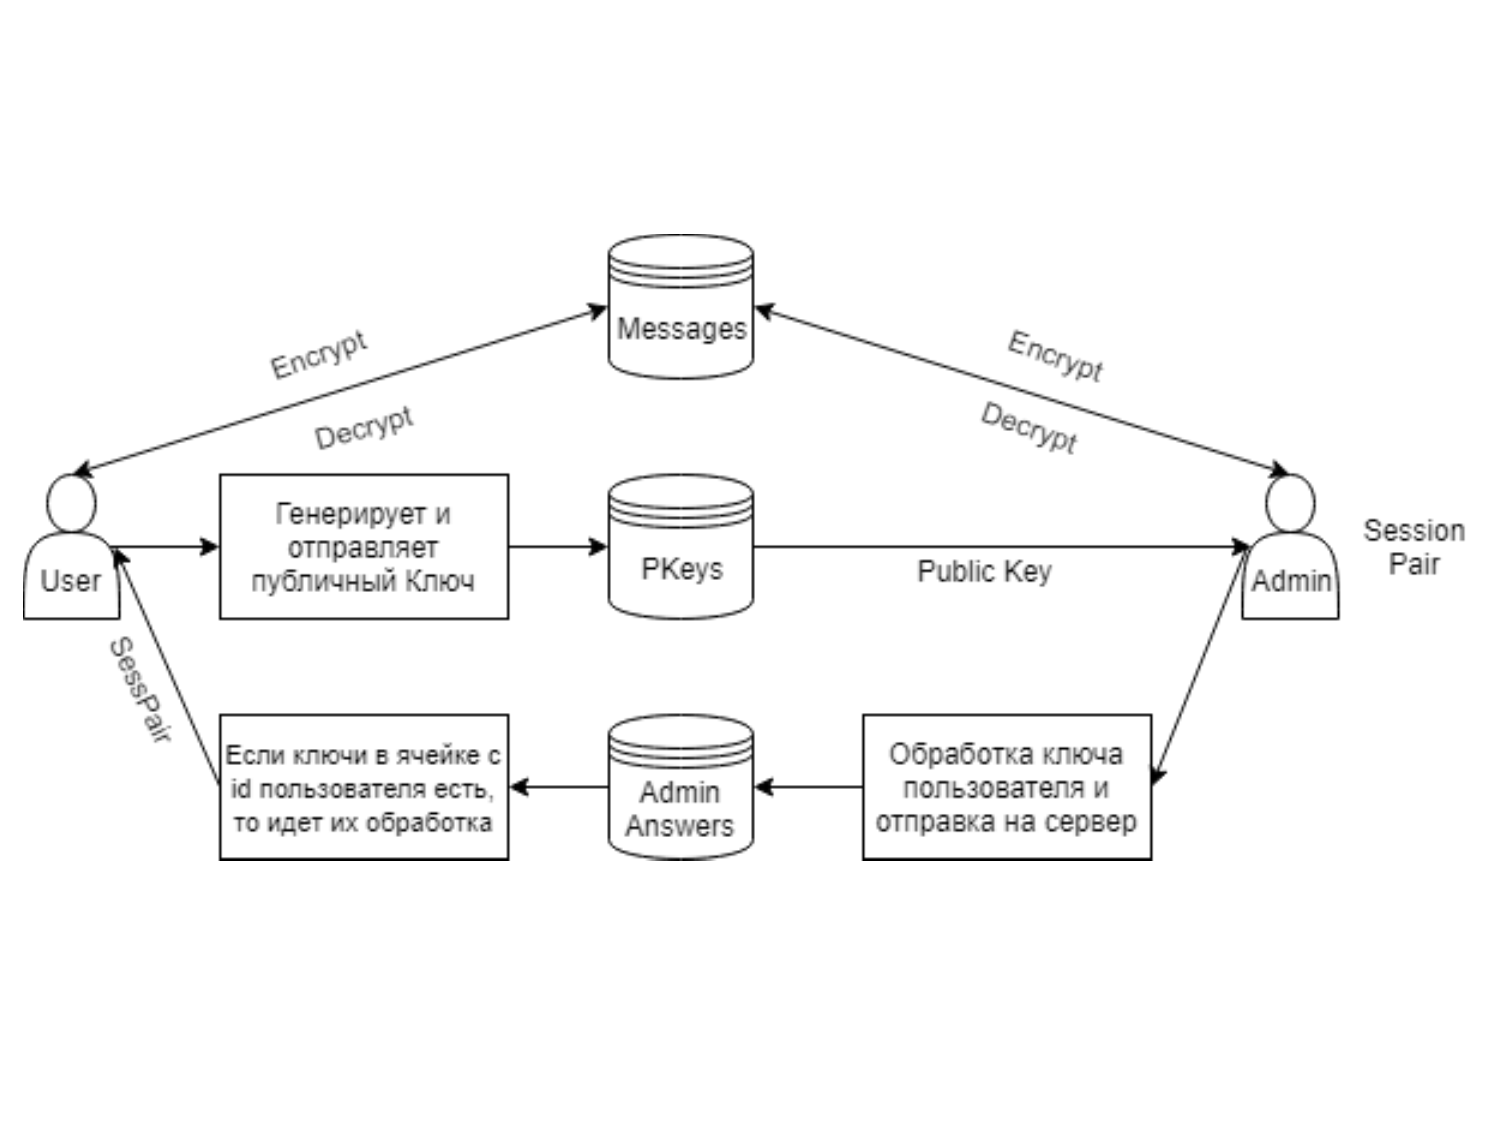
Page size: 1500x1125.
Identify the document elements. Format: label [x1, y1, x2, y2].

picture [23, 234, 1470, 861]
